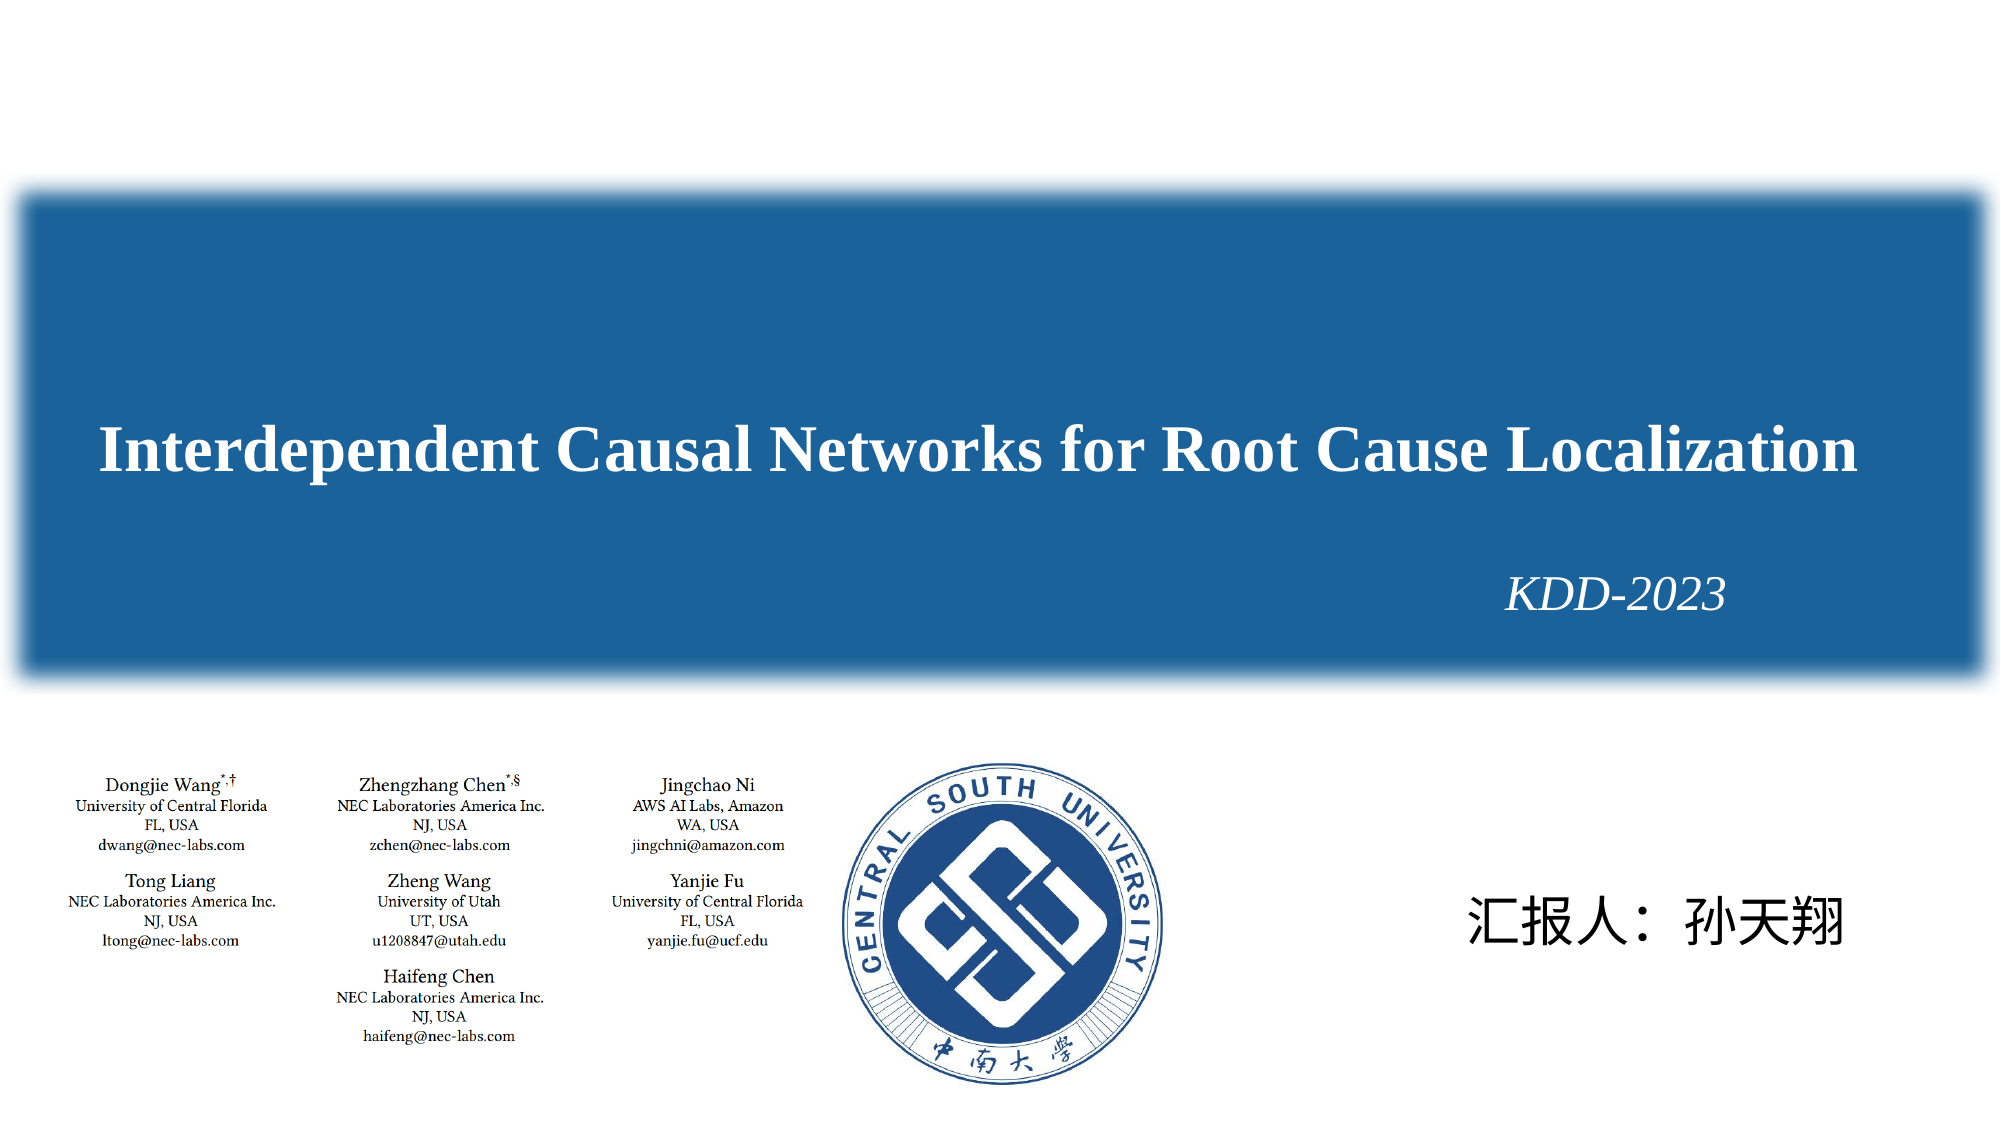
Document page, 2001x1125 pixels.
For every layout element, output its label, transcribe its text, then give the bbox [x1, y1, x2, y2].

text_box Central South University [27, 201, 1974, 667]
text_box Interdependent Causal Networks for Root Cause Localization [98, 197, 1968, 583]
picture [59, 759, 1167, 1088]
text_box KDD-2023 [1354, 495, 1828, 630]
text_box 汇报人：孙天翔 [1466, 826, 1907, 961]
text_box 挑战三 随着时间的推移，根本原因（即导致系统故障或故障的系统实体）可能会将故障或故障影响传播到同一网络或跨不同网络的其他系统实体 ，这使得真正的根本原因变得困难定位。 [30, 204, 1971, 664]
text_box [34, 208, 1967, 660]
